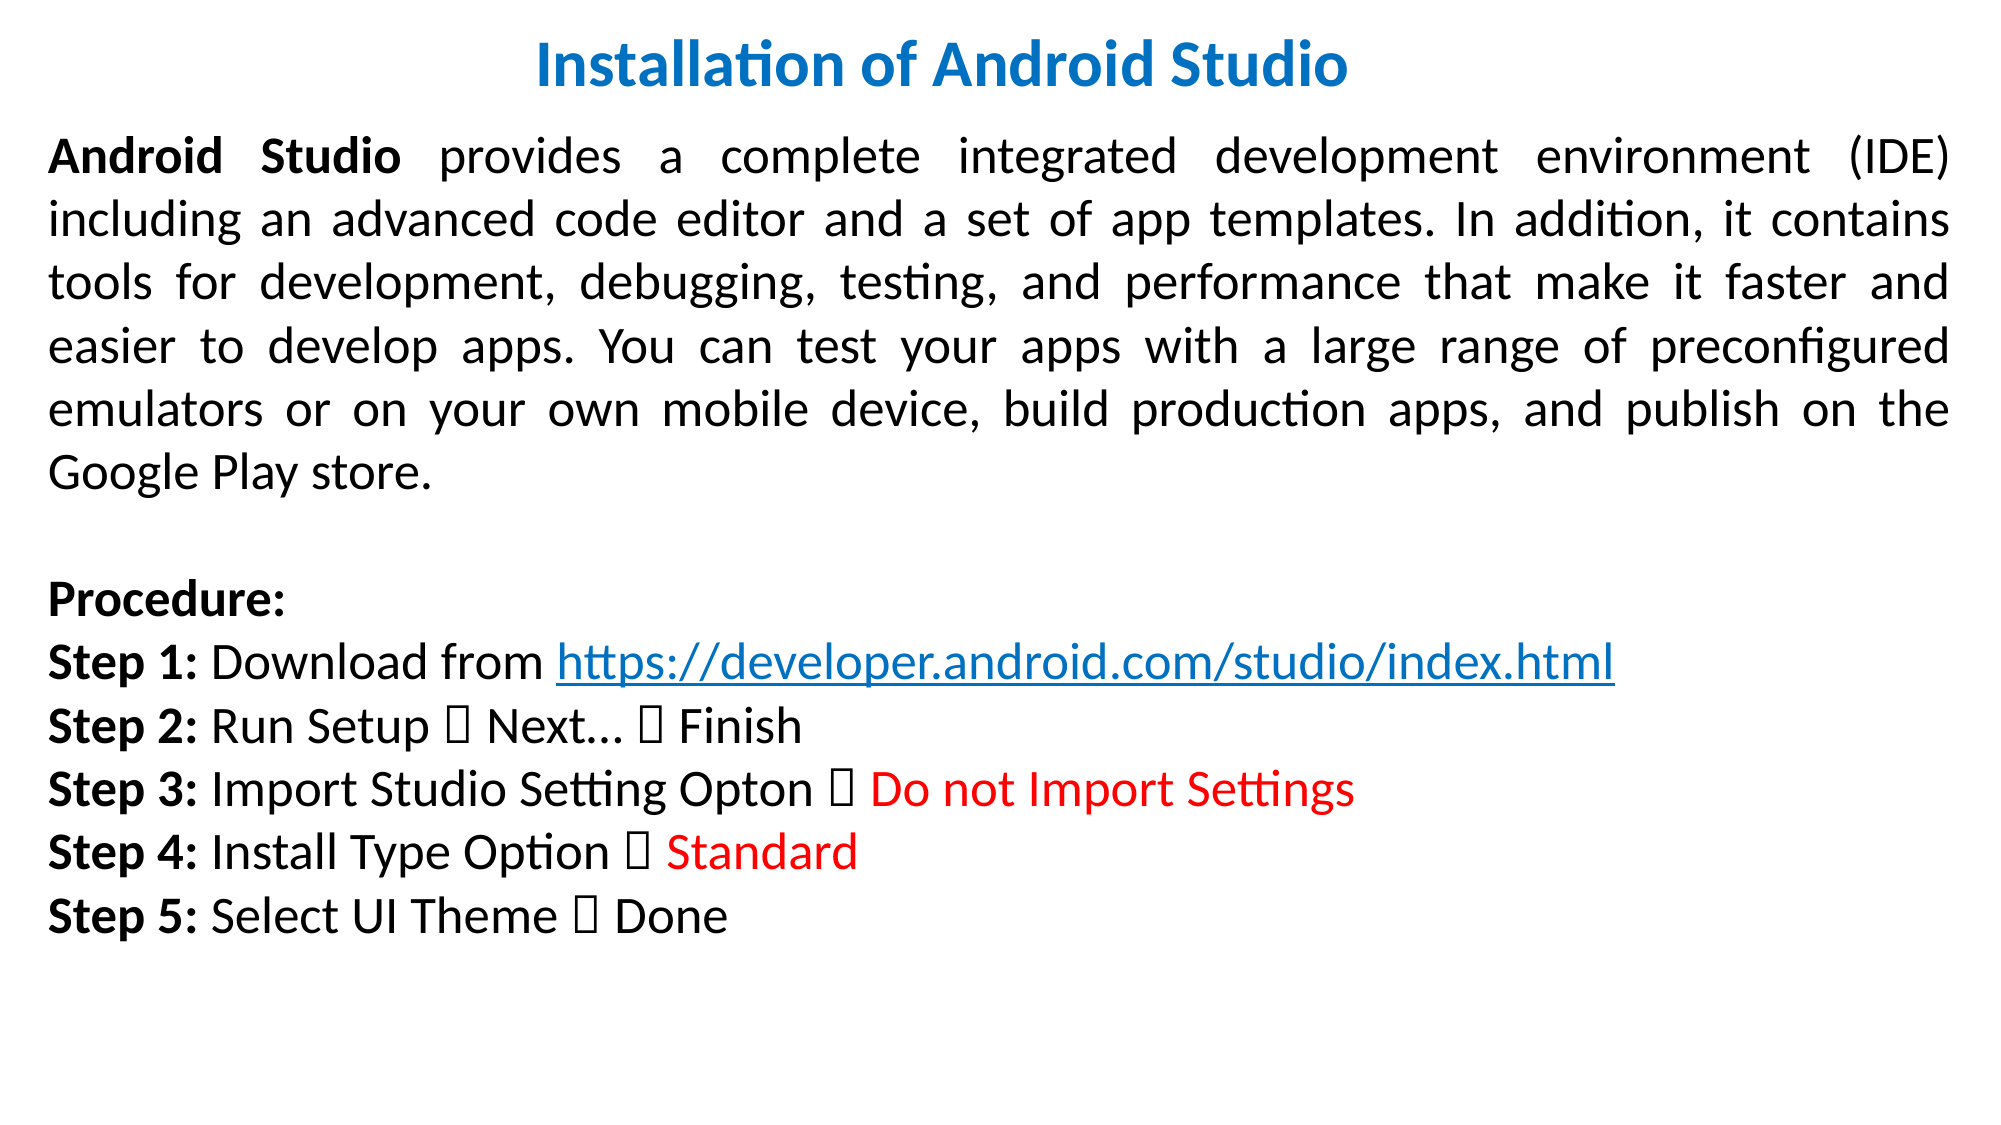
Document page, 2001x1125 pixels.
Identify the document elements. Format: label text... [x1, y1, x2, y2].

text_box Installation of Android Studio [520, 12, 1366, 108]
text_box Android Studio provides a complete integrated development environment (IDE) including an advanced code editor and a set of app templates. In addition, it contains tools for development, debugging, testing, and performance that make it faster and easier to develop apps. You can test your apps with a large range of preconfigured emulators or on your own mobile device, build production apps, and publish on the Google Play store. Procedure: Step 1: Download from https://developer.android.com/studio/index.html Step 2: Run Setup  Next…  Finish Step 3: Import Studio Setting Opton  Do not Import Settings Step 4: Install Type Option  Standard Step 5: Select UI Theme  Done [33, 113, 1967, 1015]
